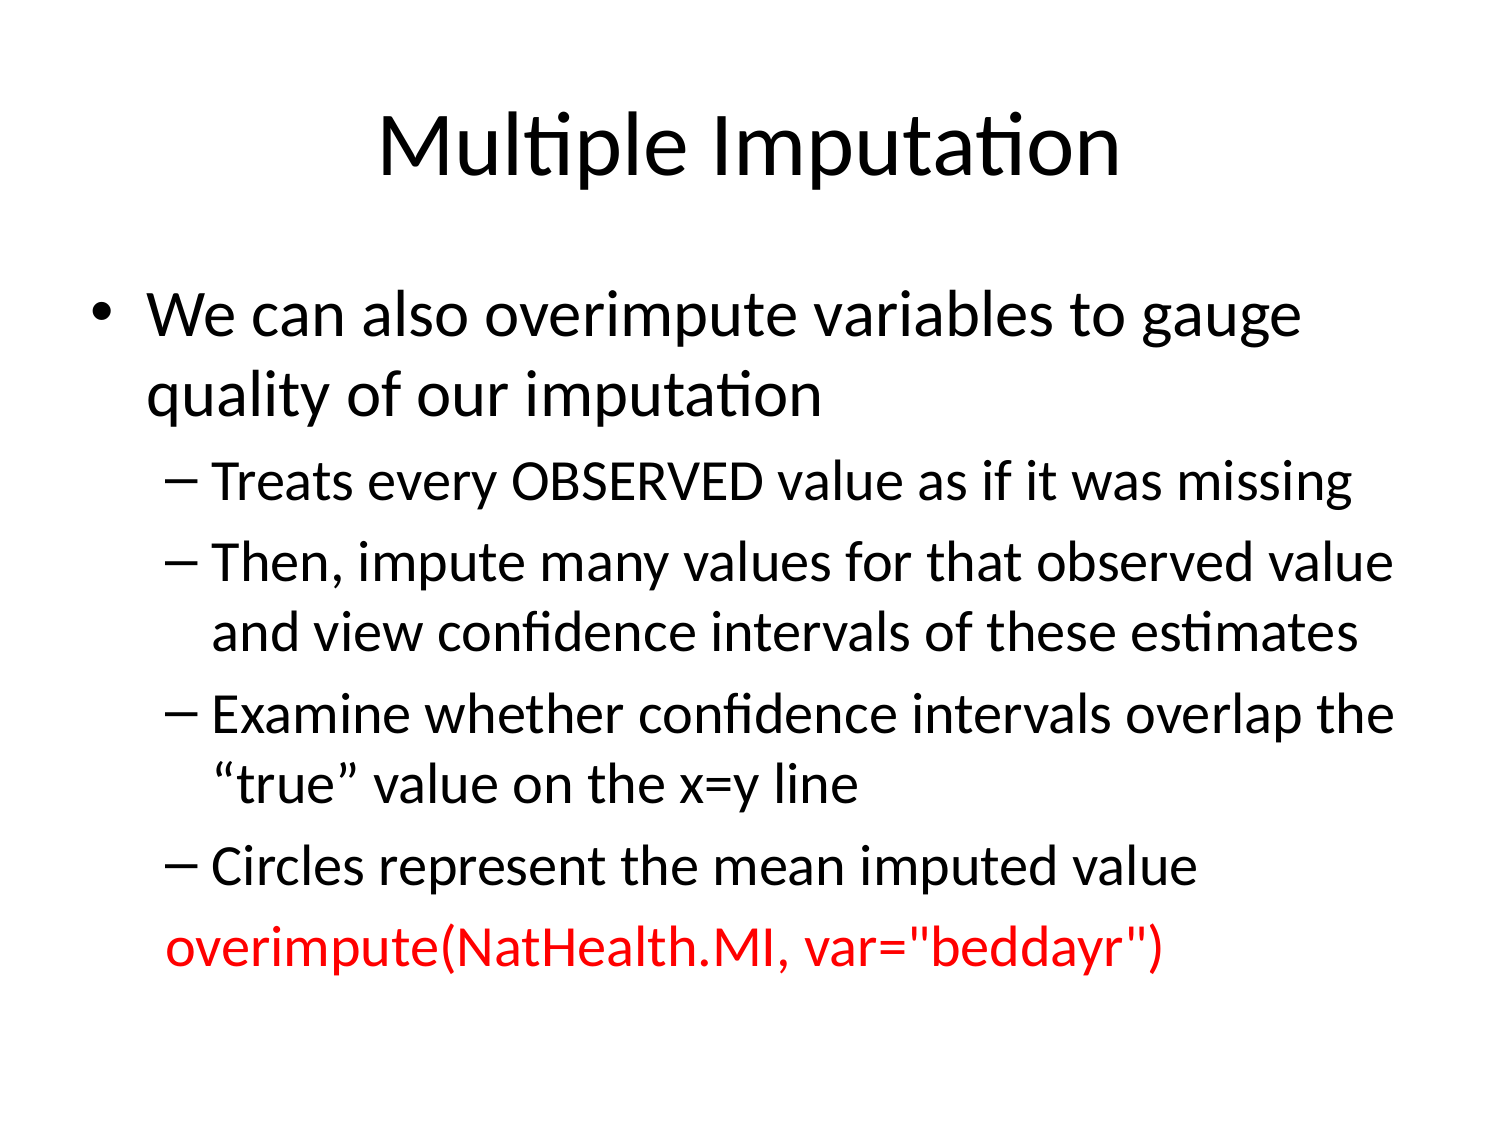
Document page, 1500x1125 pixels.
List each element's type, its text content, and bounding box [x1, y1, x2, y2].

title Multiple Imputation [75, 45, 1425, 233]
list We can also overimpute variables to gauge quality of our imputation Treats every OBSERVED value as if it was missing Then, impute many values for that observed value and view confidence intervals of these estimates Examine whether confidence intervals overlap the “true” value on the x=y line Circles represent the mean imputed value overimpute(NatHealth.MI, var="beddayr") [75, 262, 1425, 1005]
